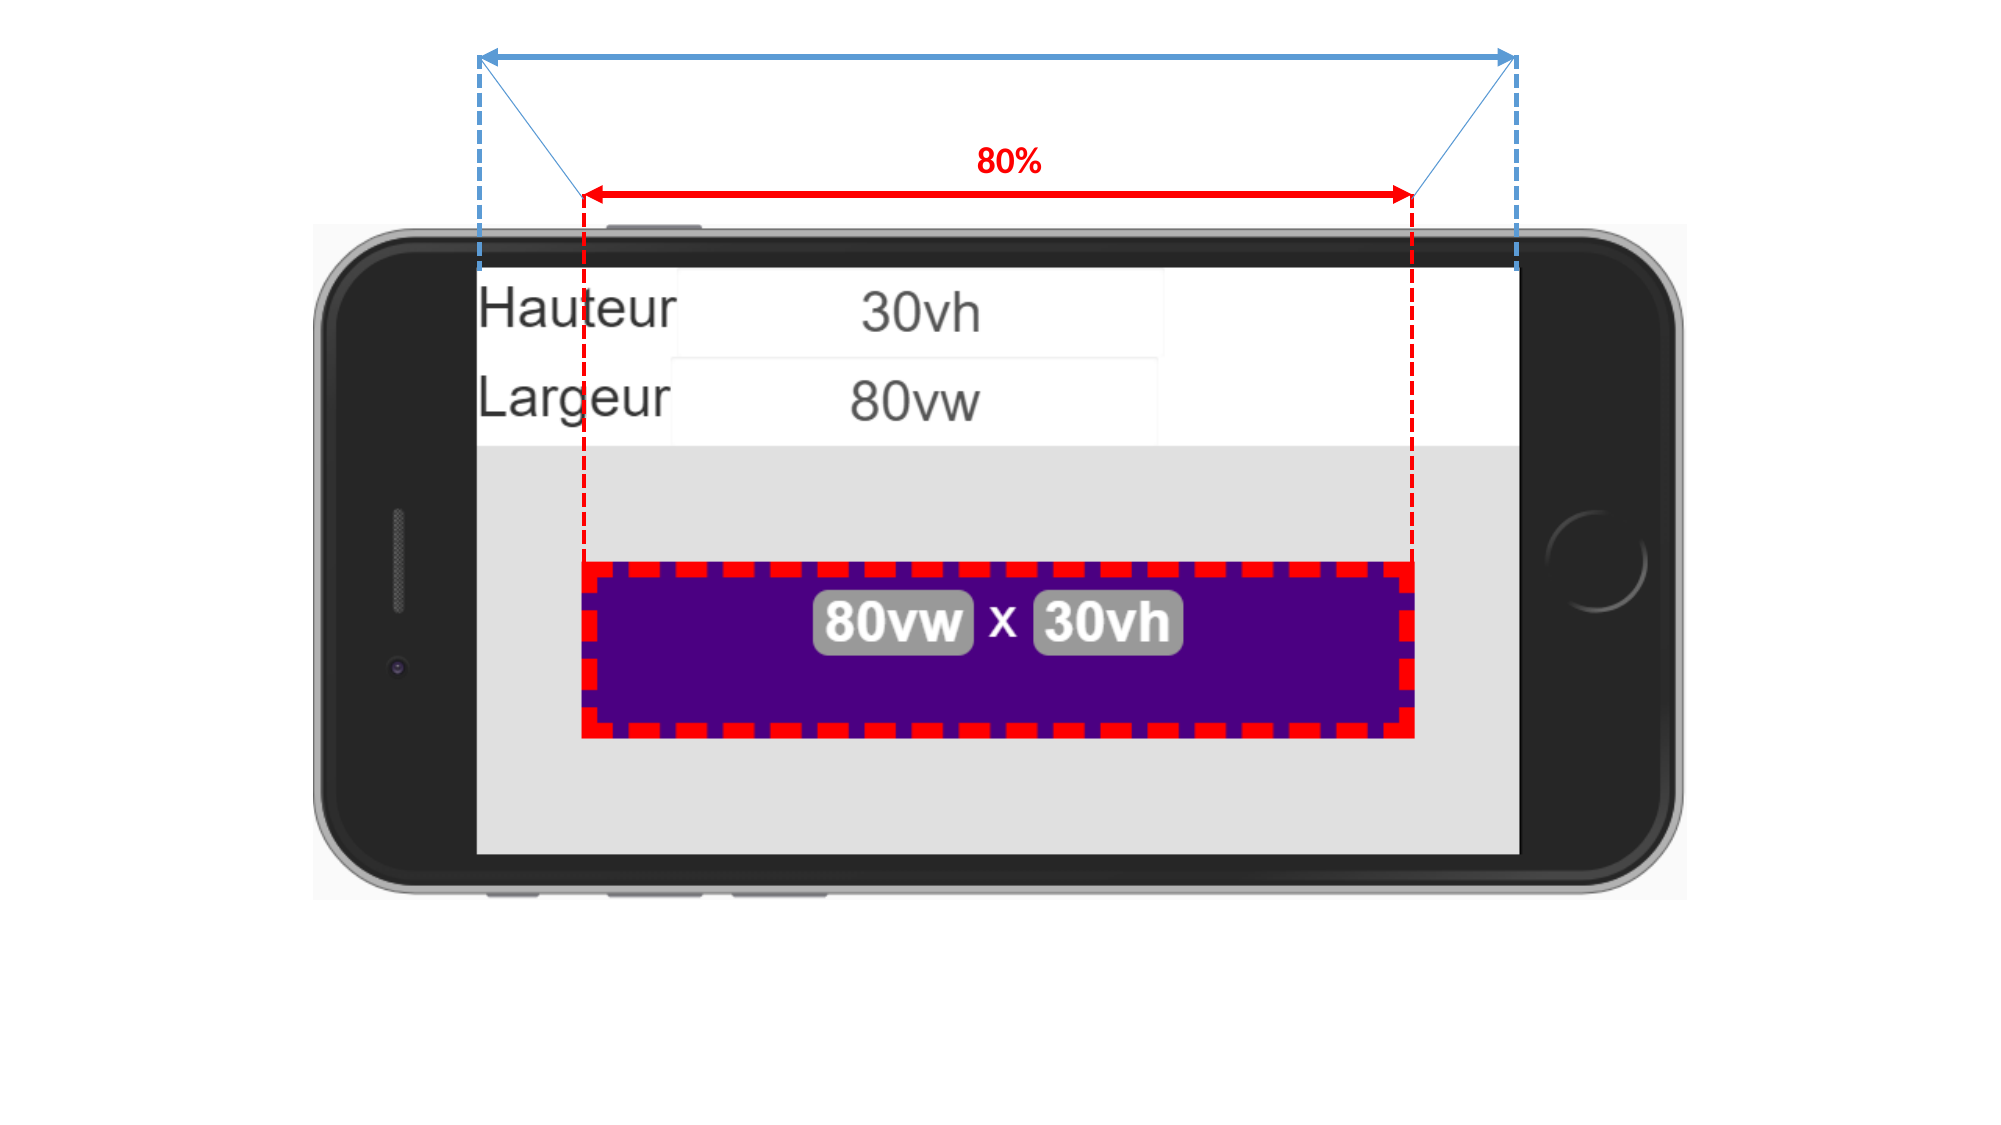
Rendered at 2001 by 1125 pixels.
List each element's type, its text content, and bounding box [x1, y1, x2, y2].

picture [313, 224, 1687, 900]
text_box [1411, 57, 1515, 200]
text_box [481, 59, 584, 200]
text_box 80% [962, 128, 1058, 189]
